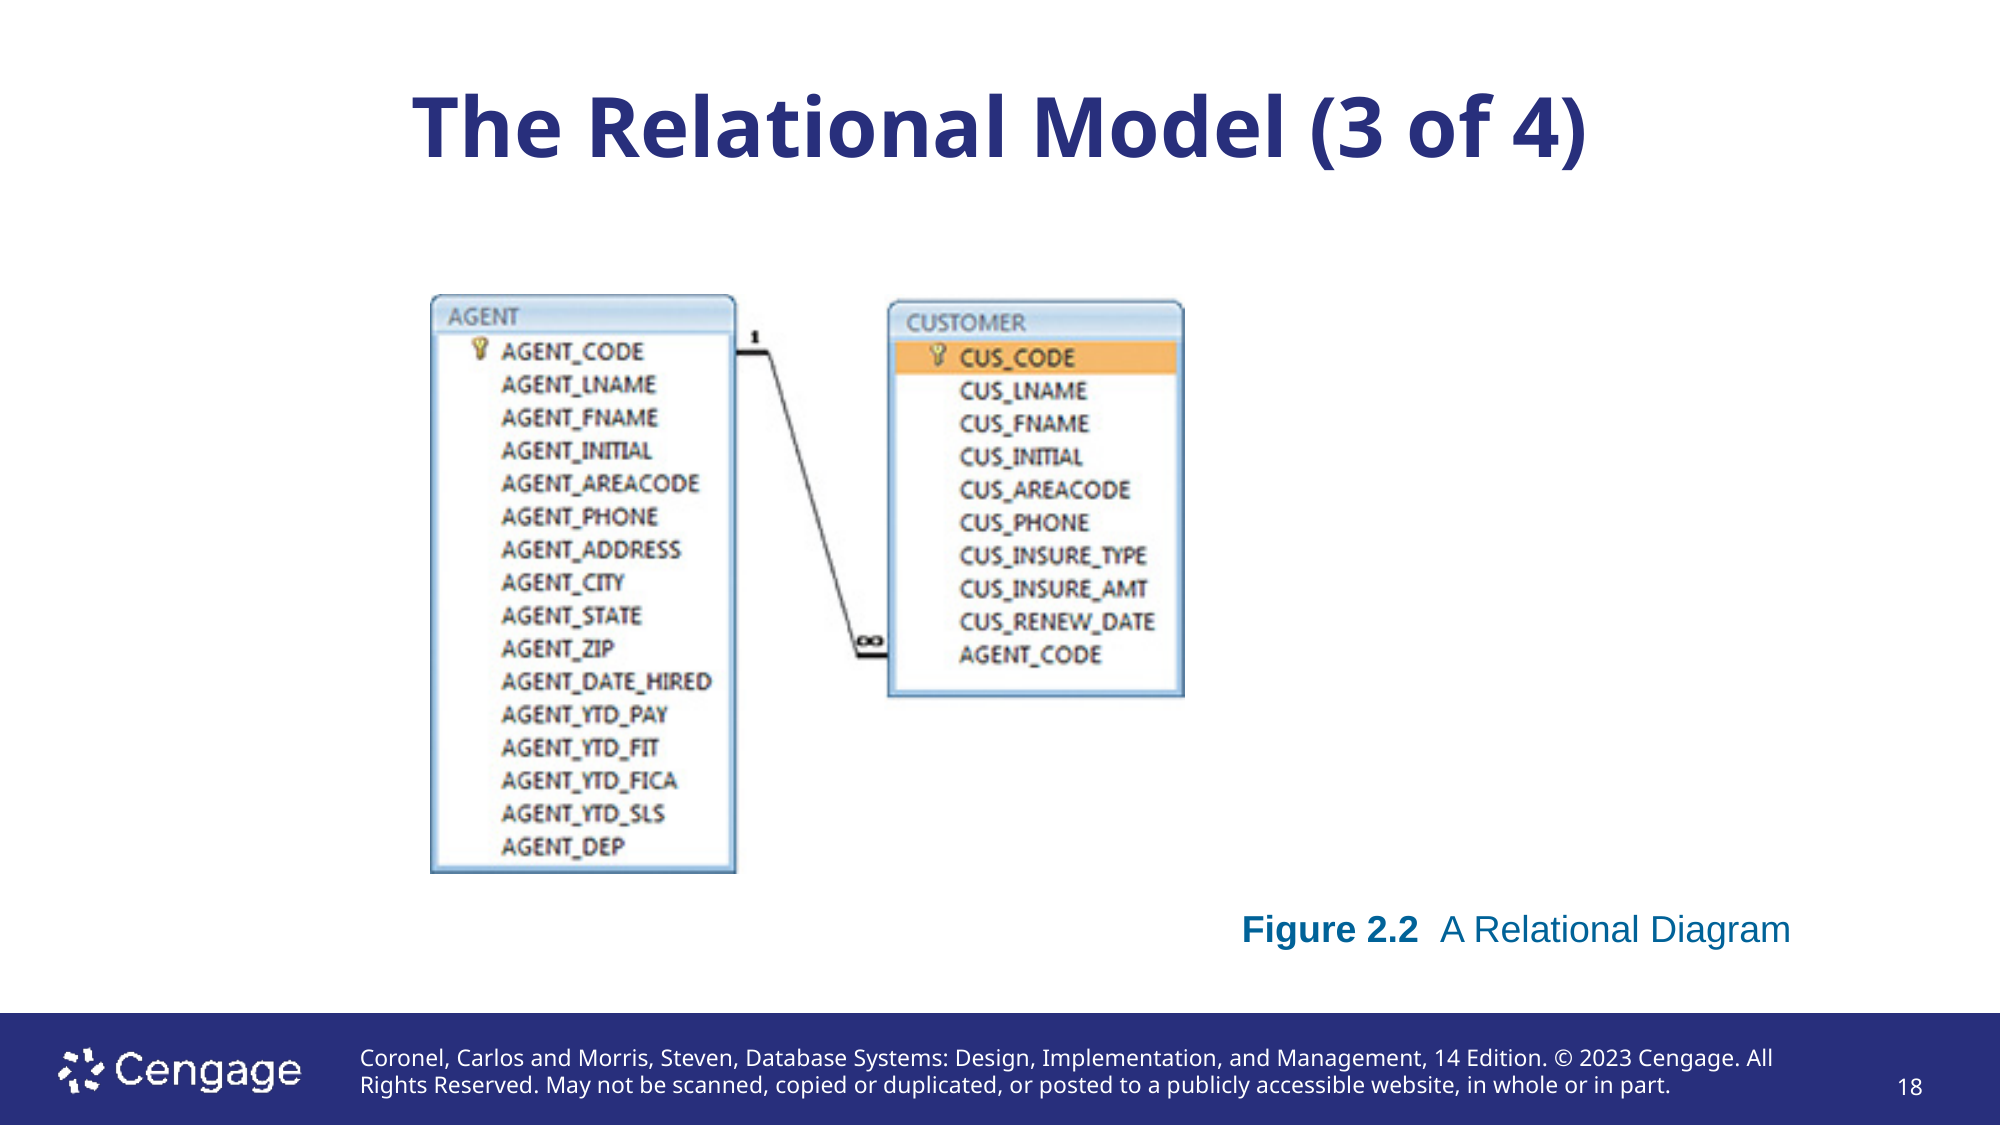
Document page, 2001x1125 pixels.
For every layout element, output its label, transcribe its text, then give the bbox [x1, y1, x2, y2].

list Figure 2.2 A Relational Diagram [1226, 897, 1880, 965]
picture [430, 294, 1185, 874]
title The Relational Model (3 of 4) [78, 77, 1923, 278]
picture [30, 1020, 329, 1122]
